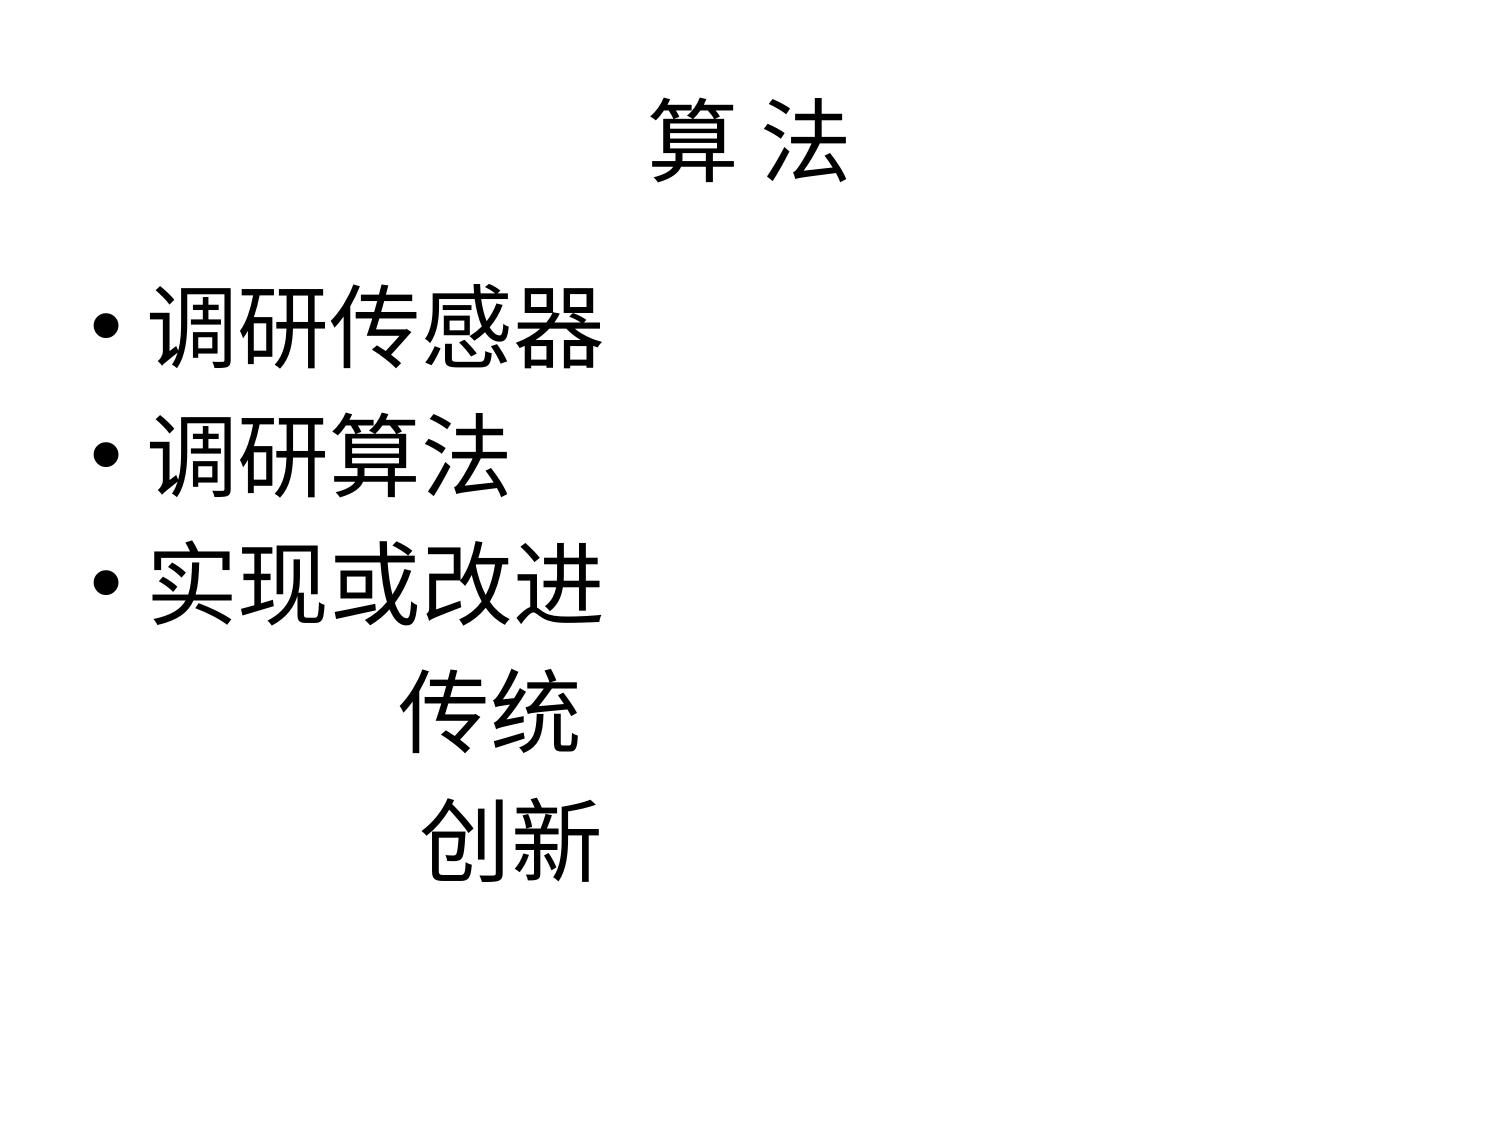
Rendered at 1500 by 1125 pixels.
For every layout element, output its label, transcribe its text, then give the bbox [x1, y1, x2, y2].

list 调研传感器 调研算法 实现或改进 传统 创新 [75, 262, 1425, 1005]
title 算 法 [75, 45, 1425, 233]
